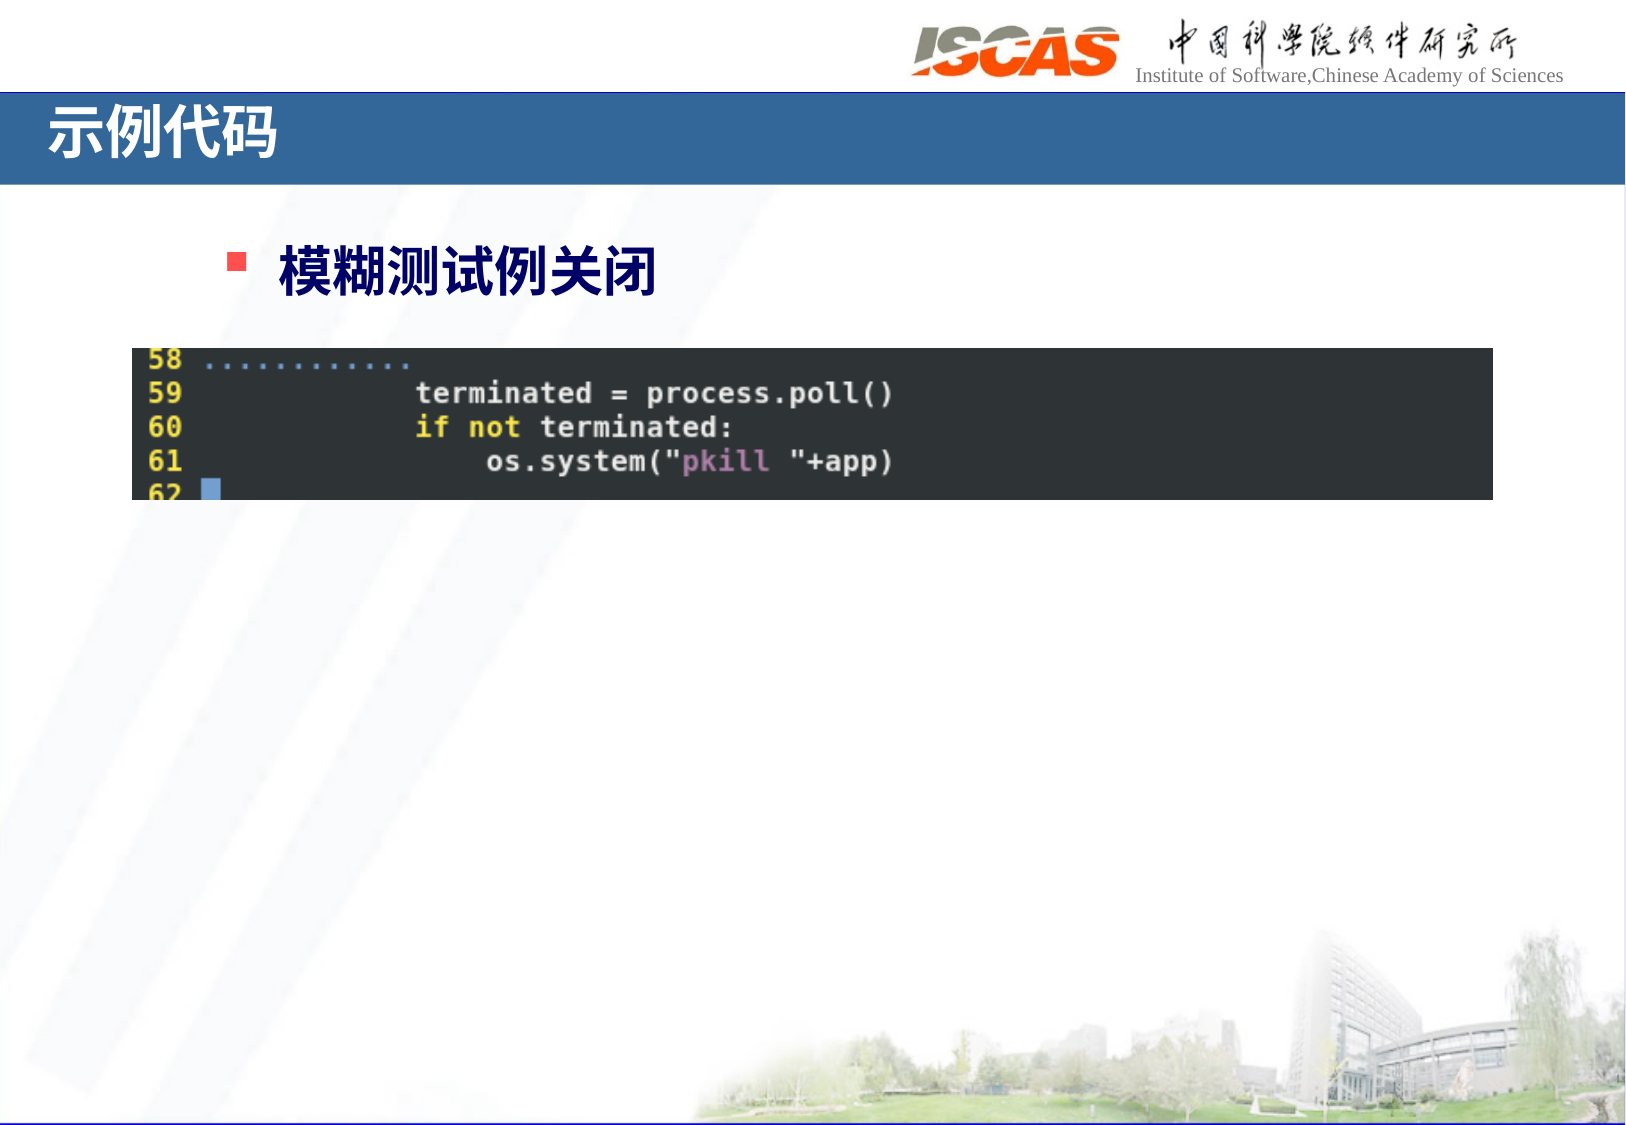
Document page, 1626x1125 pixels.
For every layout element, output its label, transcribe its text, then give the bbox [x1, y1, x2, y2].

text_box 模糊测试例关闭 [207, 230, 1415, 346]
picture [1166, 15, 1519, 71]
picture [0, 92, 1626, 1125]
text_box 示例代码 [0, 93, 1625, 185]
picture [907, 18, 1132, 87]
